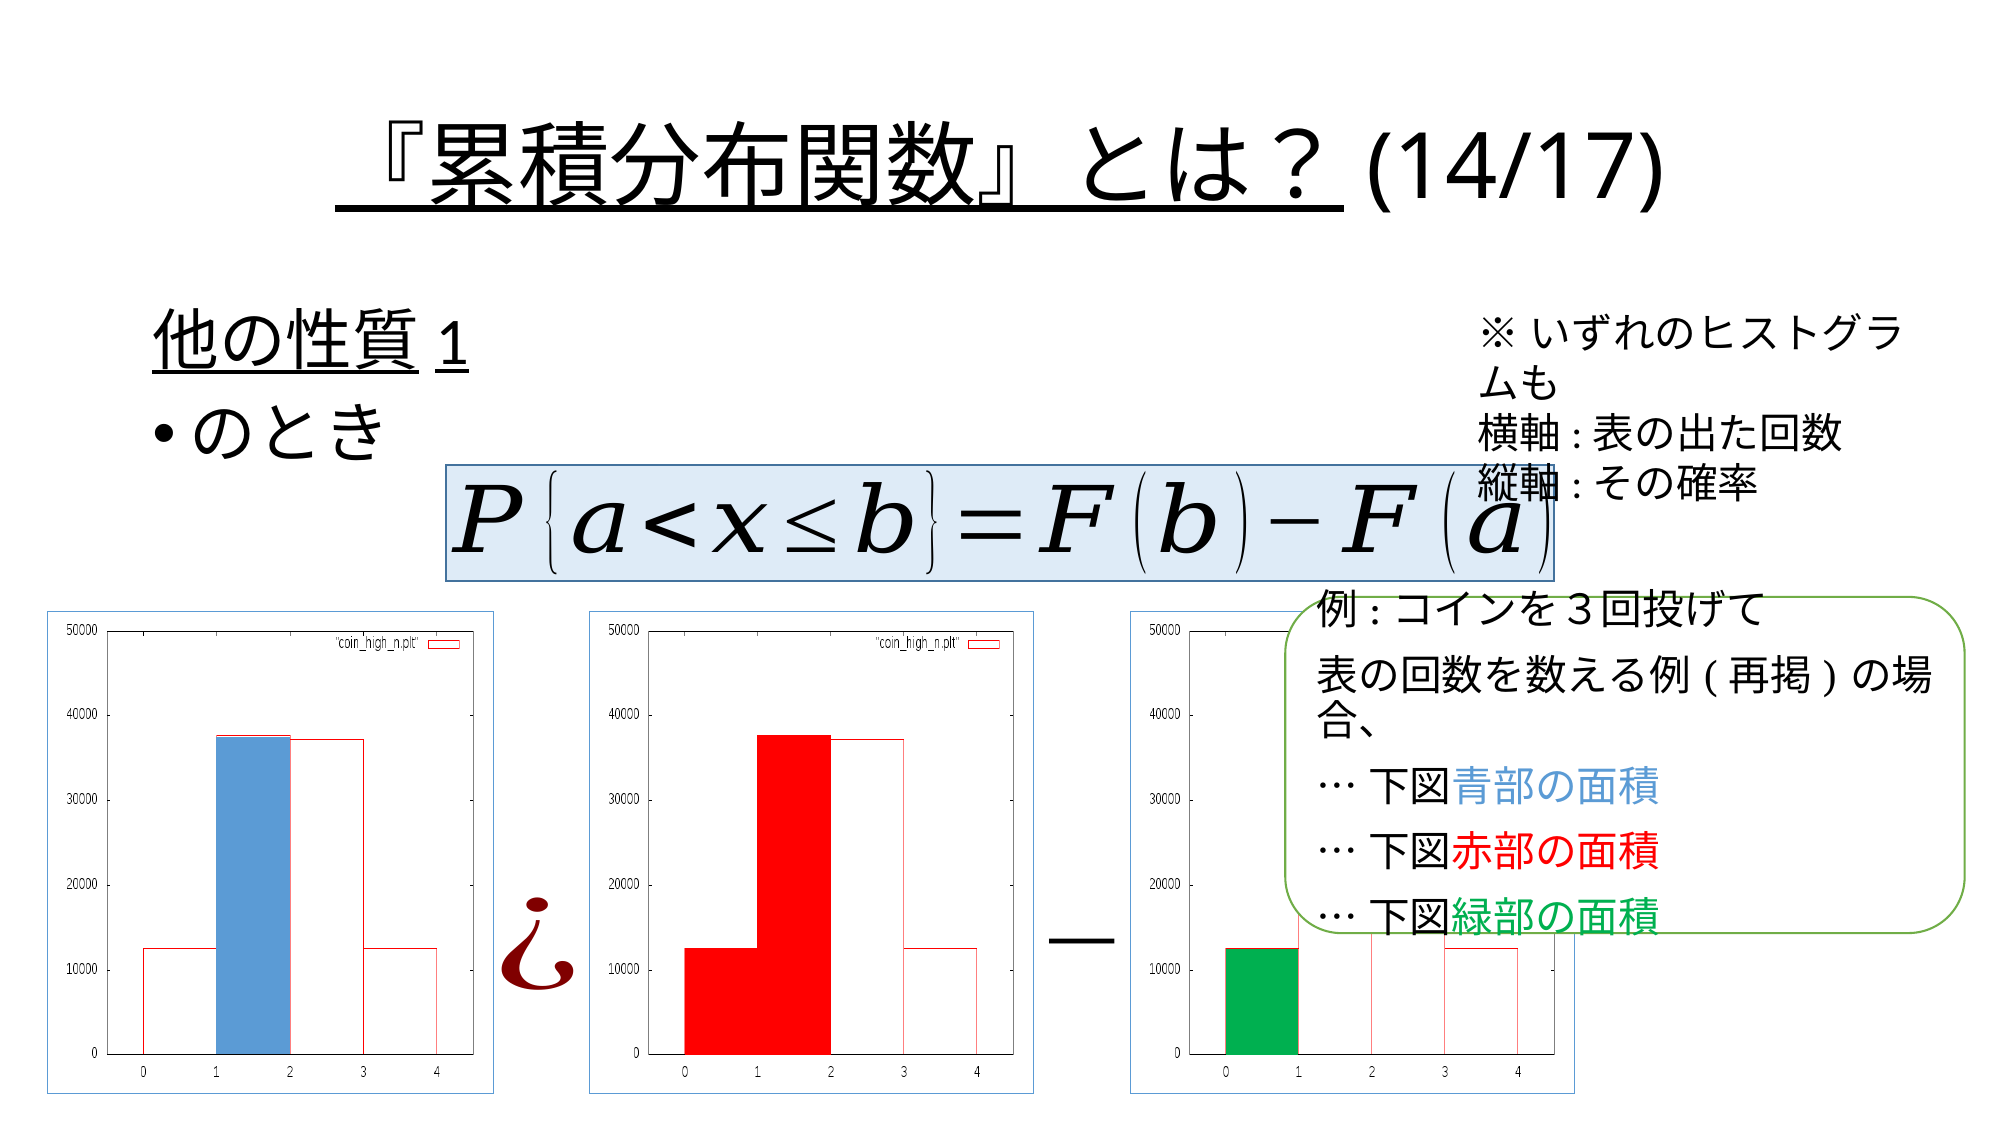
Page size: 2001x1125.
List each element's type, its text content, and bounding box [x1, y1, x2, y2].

title 『累積分布関数』とは？(14/17) [137, 59, 1863, 278]
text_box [47, 596, 1965, 1094]
text_box ※いずれのヒストグラムも 横軸:表の出た回数 縦軸:その確率 [1463, 299, 1952, 515]
